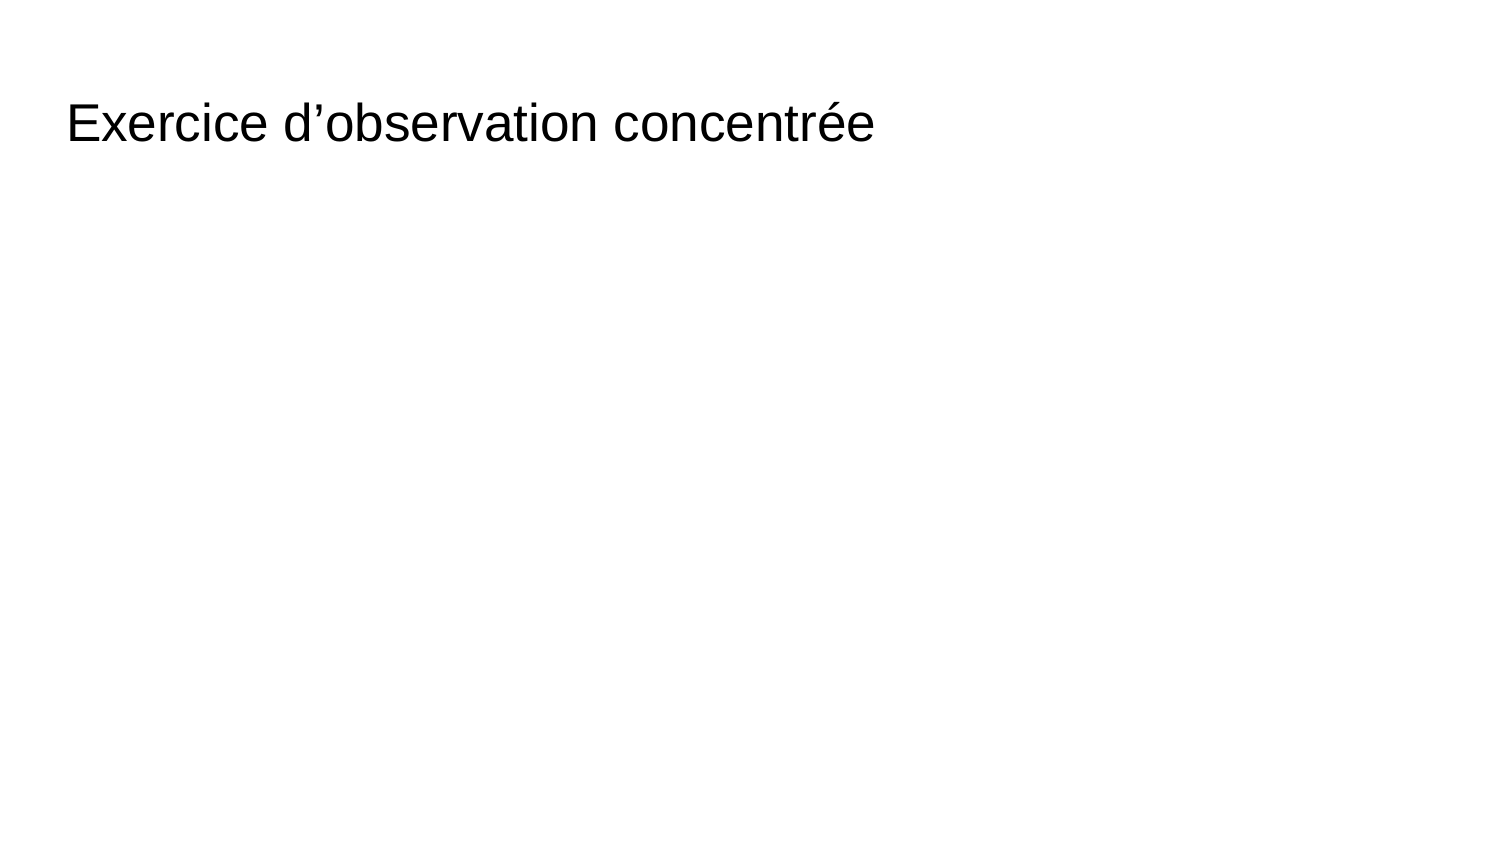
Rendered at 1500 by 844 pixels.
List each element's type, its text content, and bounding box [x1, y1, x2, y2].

title Exercice d’observation concentrée [51, 72, 1449, 167]
